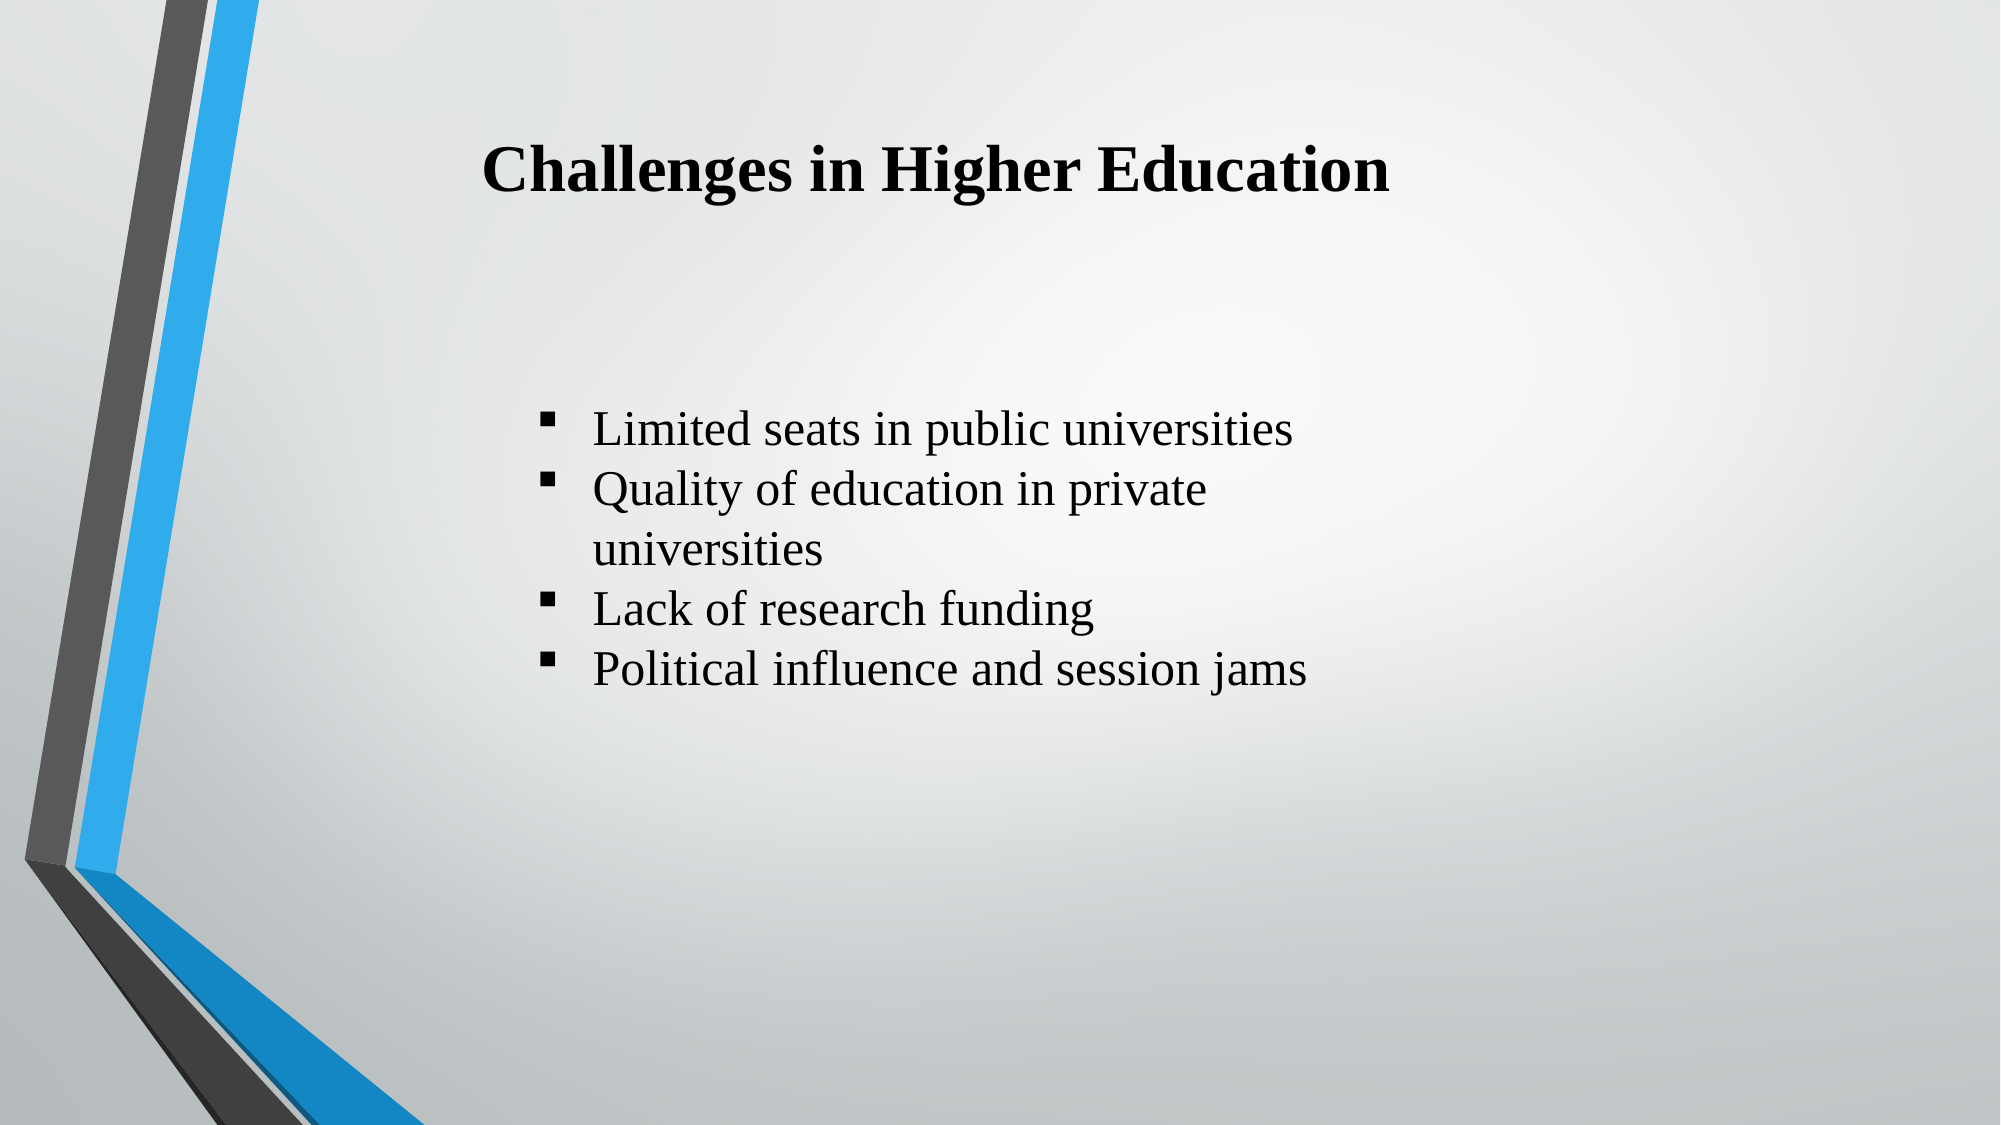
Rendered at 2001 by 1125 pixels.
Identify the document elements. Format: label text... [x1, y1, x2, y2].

text_box Limited seats in public universities Quality of education in private universities Lack of research funding Political influence and session jams [521, 387, 1388, 703]
text_box Challenges in Higher Education [466, 117, 1534, 213]
